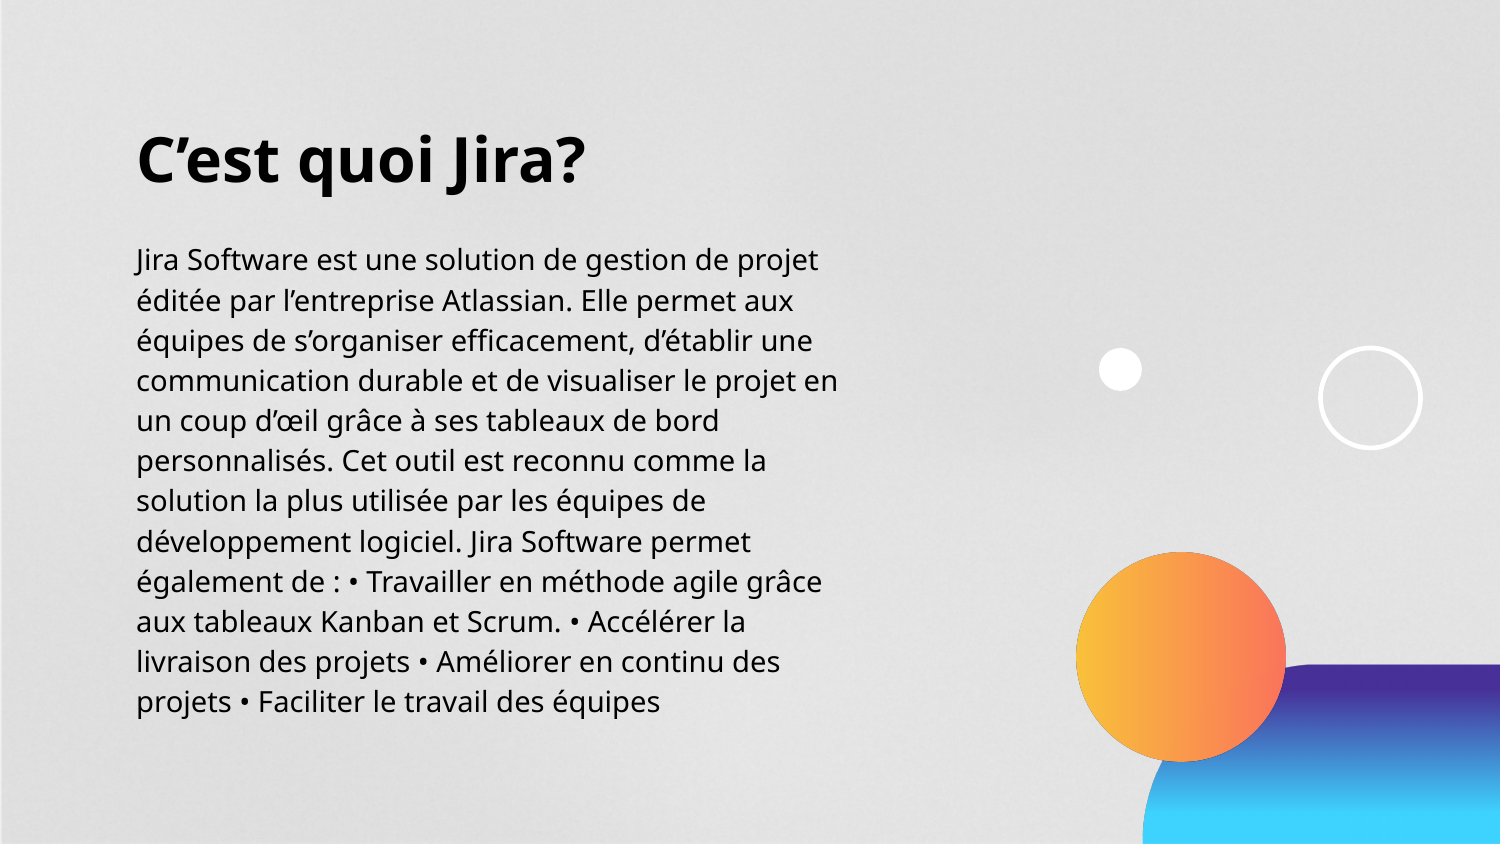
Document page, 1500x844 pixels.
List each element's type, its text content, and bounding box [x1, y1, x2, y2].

text_box [1320, 347, 1421, 448]
picture [1076, 552, 1500, 844]
title C’est quoi Jira? [121, 105, 823, 221]
text_box [1098, 347, 1142, 391]
list Jira Software est une solution de gestion de projet éditée par l’entreprise Atlassian. Elle permet aux équipes de s’organiser efficacement, d’établir une communication durable et de visualiser le projet en un coup d’œil grâce à ses tableaux de bord personnalisés. Cet outil est reconnu comme la solution la plus utilisée par les équipes de développement logiciel. Jira Software permet également de : • Travailler en méthode agile grâce aux tableaux Kanban et Scrum. • Accélérer la livraison des projets • Améliorer en continu des projets • Faciliter le travail des équipes [121, 221, 866, 697]
